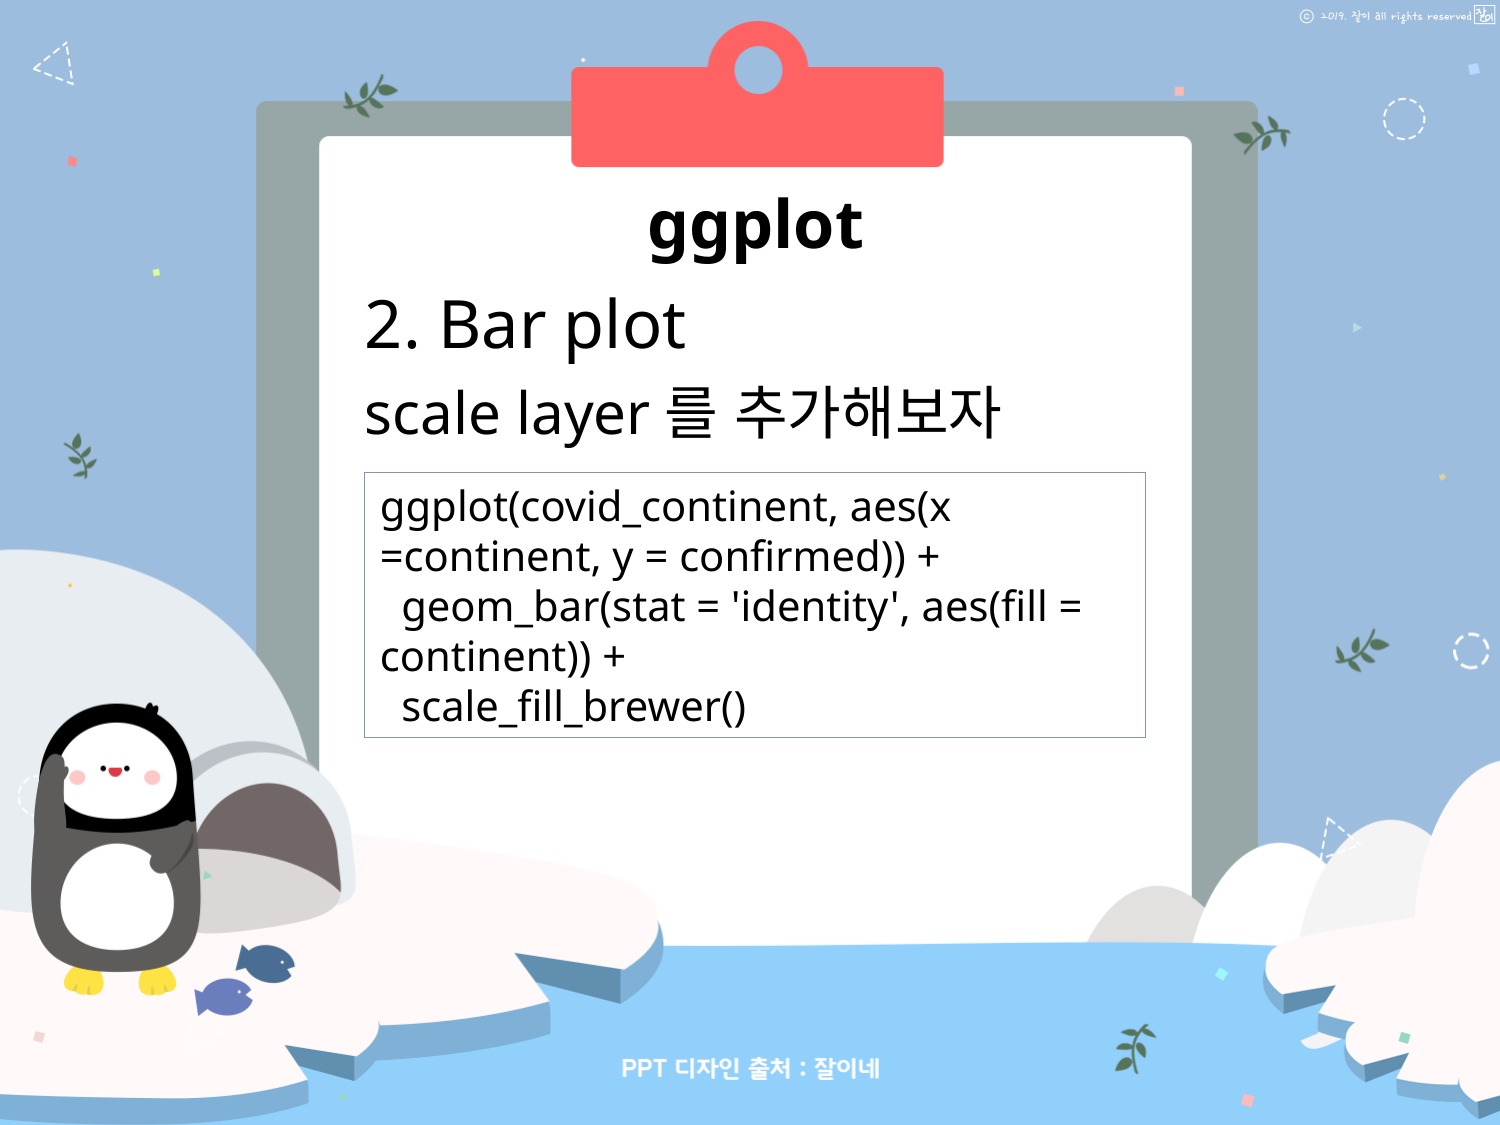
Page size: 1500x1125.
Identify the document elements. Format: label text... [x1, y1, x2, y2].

text_box ggplot [632, 174, 879, 270]
text_box ggplot(covid_continent, aes(x =continent, y = confirmed)) + geom_bar(stat = 'identity', aes(fill = continent)) + scale_fill_brewer() [364, 472, 1146, 738]
list 2. Bar plot scale layer를 추가해보자 [349, 283, 1205, 842]
picture [0, 0, 1500, 1125]
